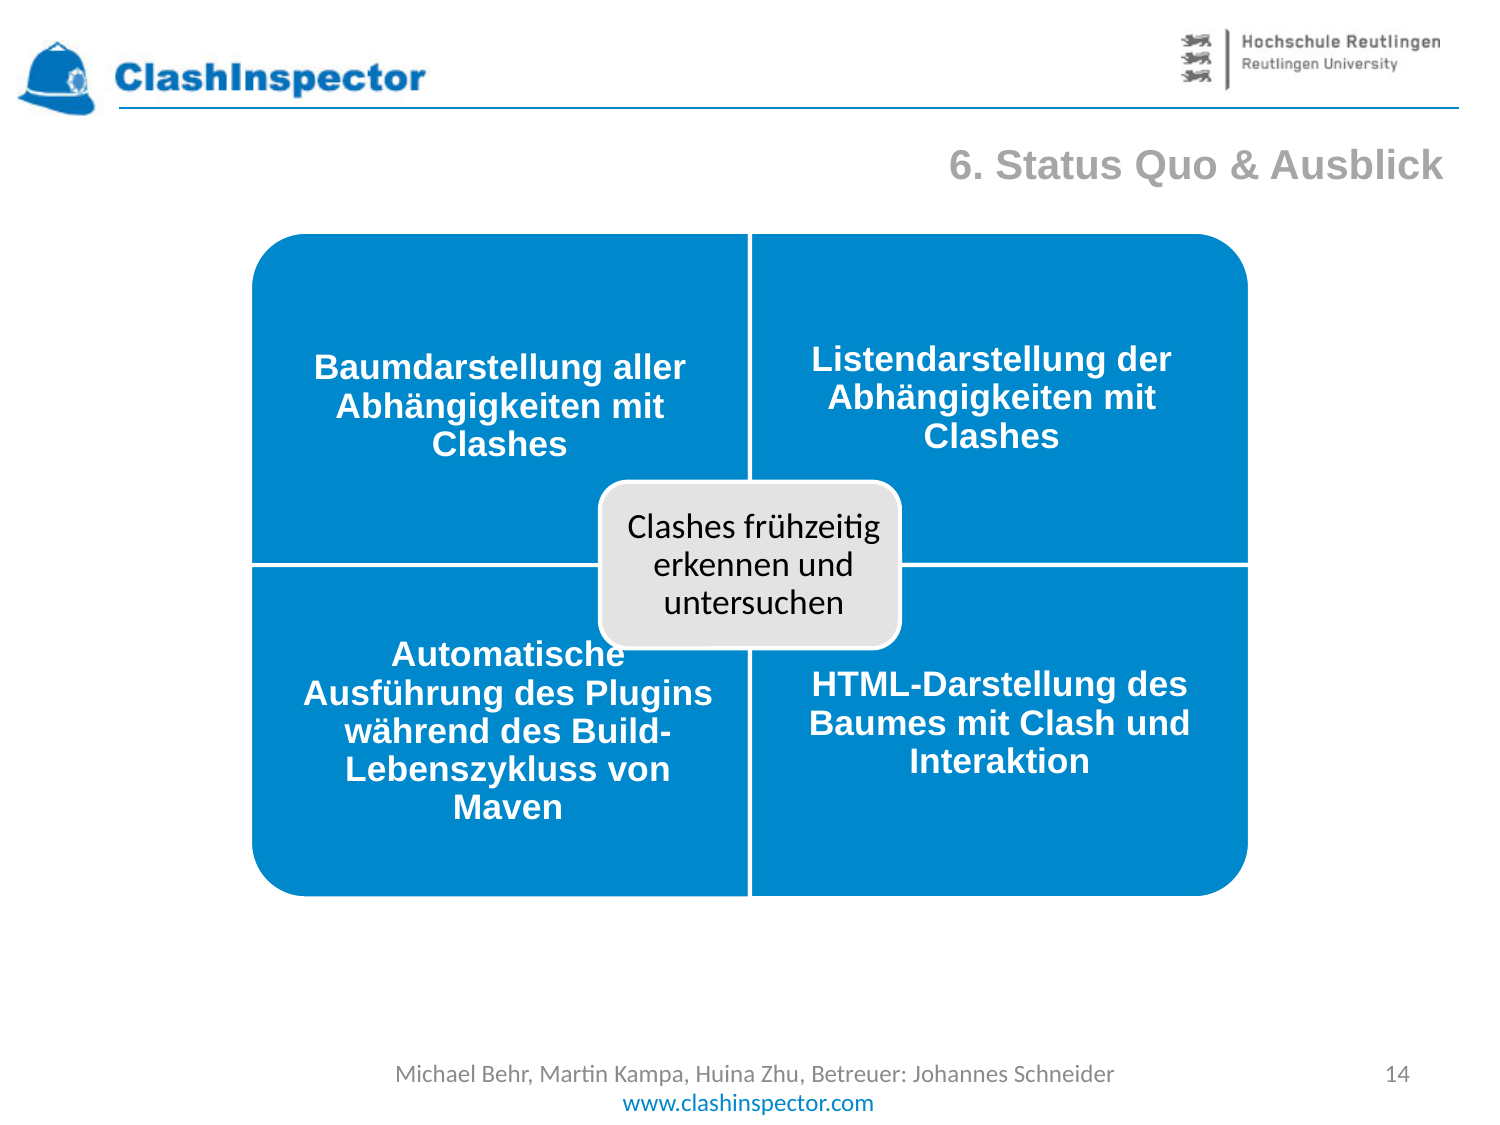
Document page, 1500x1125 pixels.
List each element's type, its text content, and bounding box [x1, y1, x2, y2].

picture [1181, 28, 1440, 94]
footer Michael Behr, Martin Kampa, Huina Zhu, Betreuer: Johannes Schneider [360, 1042, 1152, 1103]
picture [17, 40, 487, 119]
text_box 6. Status Quo & Ausblick [690, 130, 1459, 196]
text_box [249, 231, 1251, 899]
slide_number 14 [1198, 1042, 1425, 1103]
